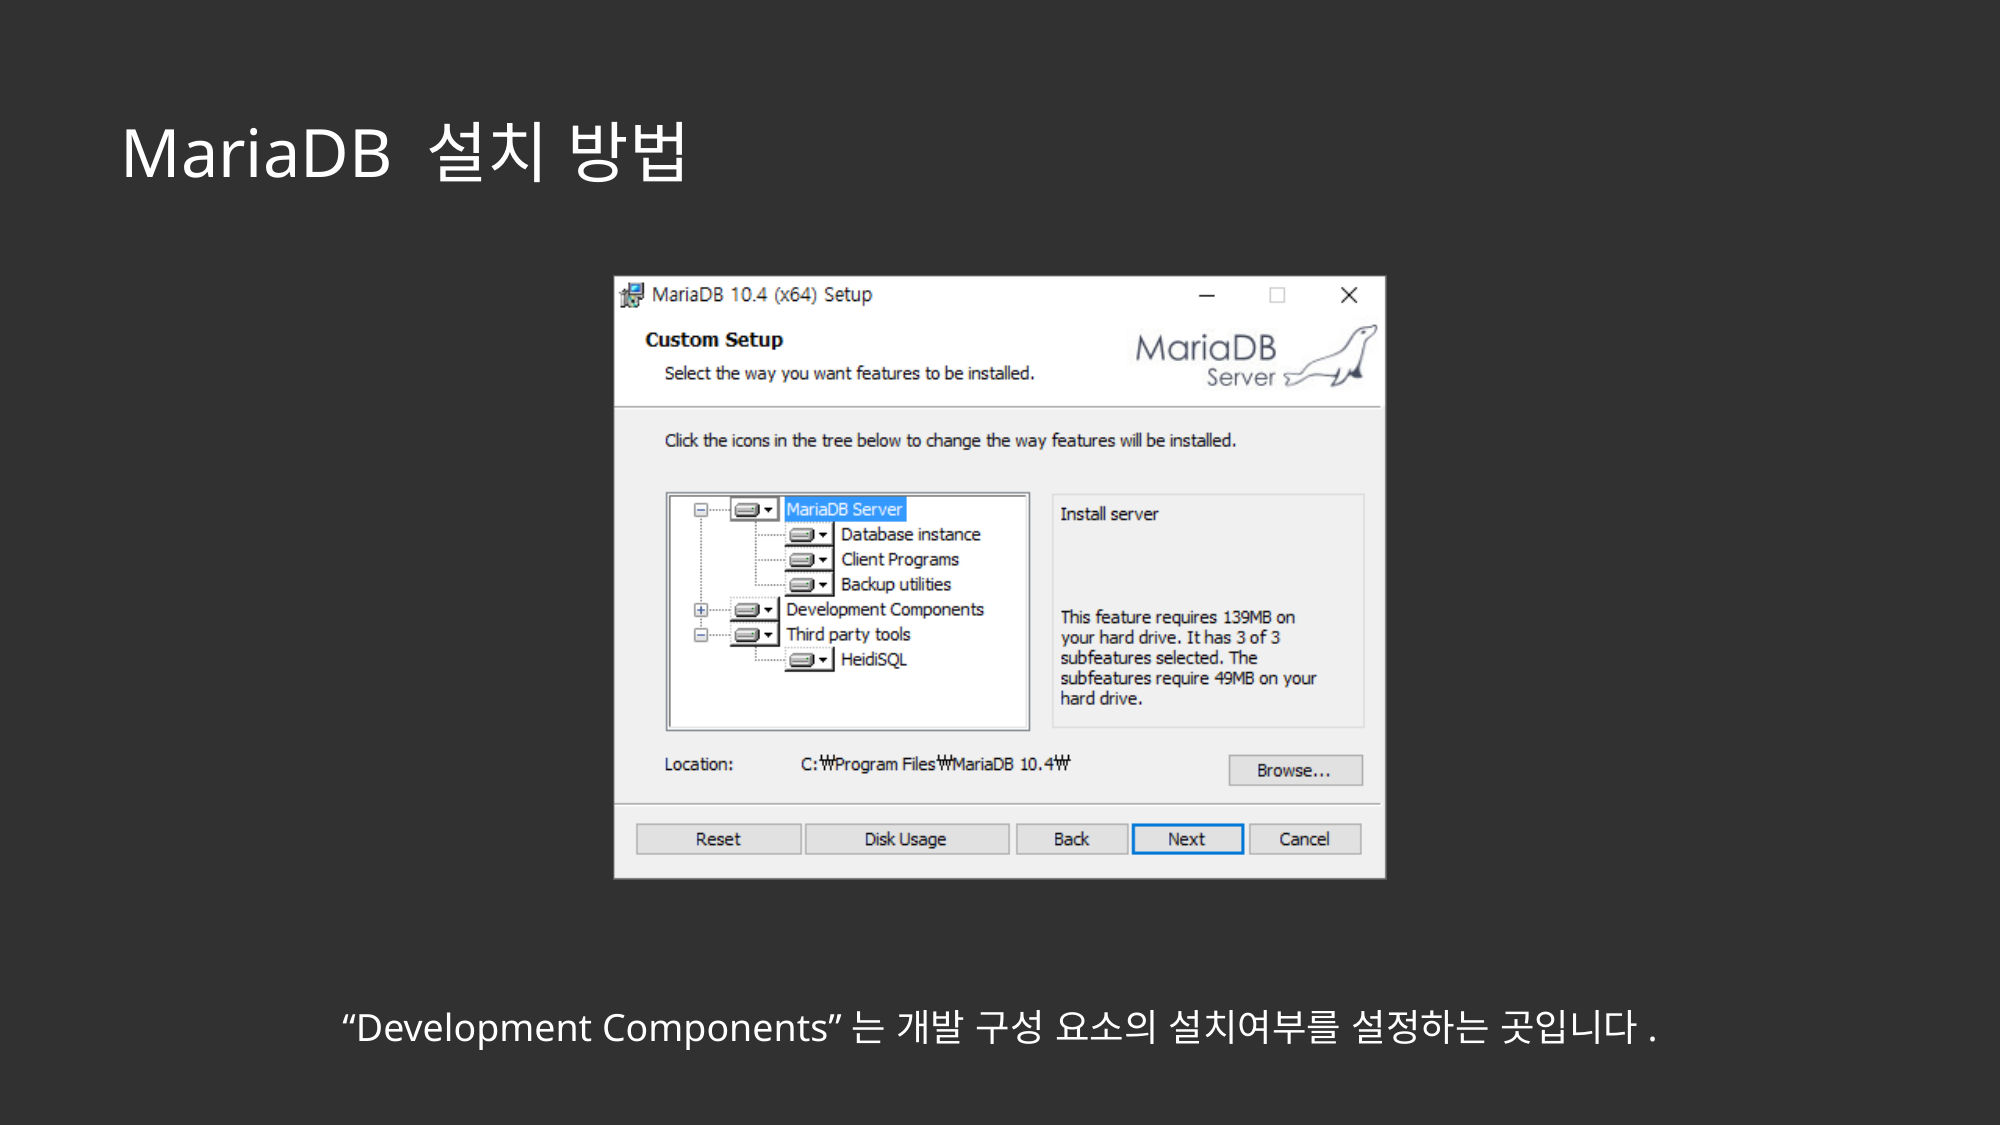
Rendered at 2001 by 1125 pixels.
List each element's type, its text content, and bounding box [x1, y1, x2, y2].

text_box MariaDB 설치 방법 [105, 103, 2000, 199]
text_box “Development Components”는 개발 구성 요소의 설치여부를 설정하는 곳입니다. [0, 996, 2000, 1057]
picture [613, 274, 1387, 880]
